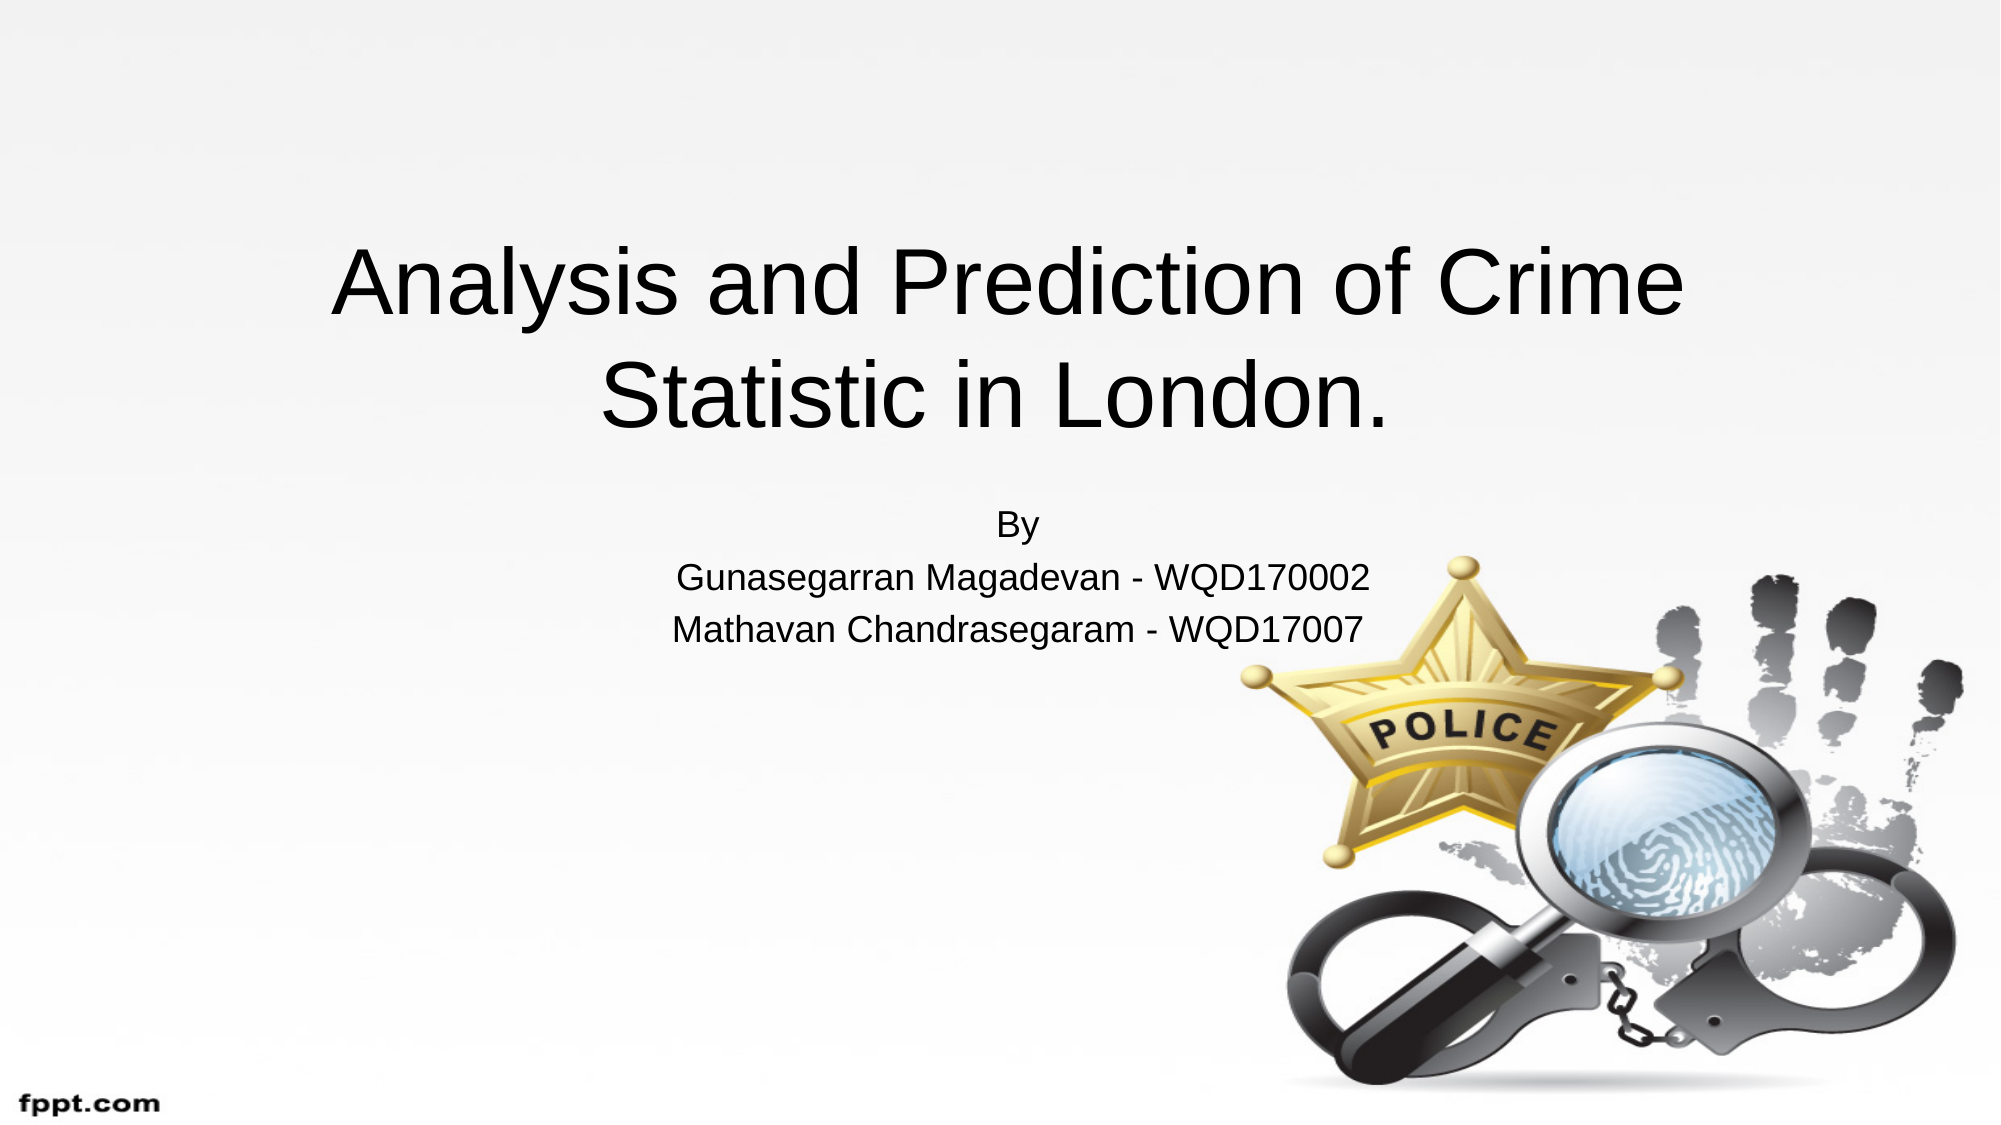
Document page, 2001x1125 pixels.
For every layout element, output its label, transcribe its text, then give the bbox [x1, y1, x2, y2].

title Analysis and Prediction of Crime Statistic in London. [258, 36, 1760, 454]
subtitle By Gunasegarran Magadevan - WQD170002 Mathavan Chandrasegaram - WQD17007 [273, 492, 1774, 765]
picture [0, 0, 2001, 1125]
